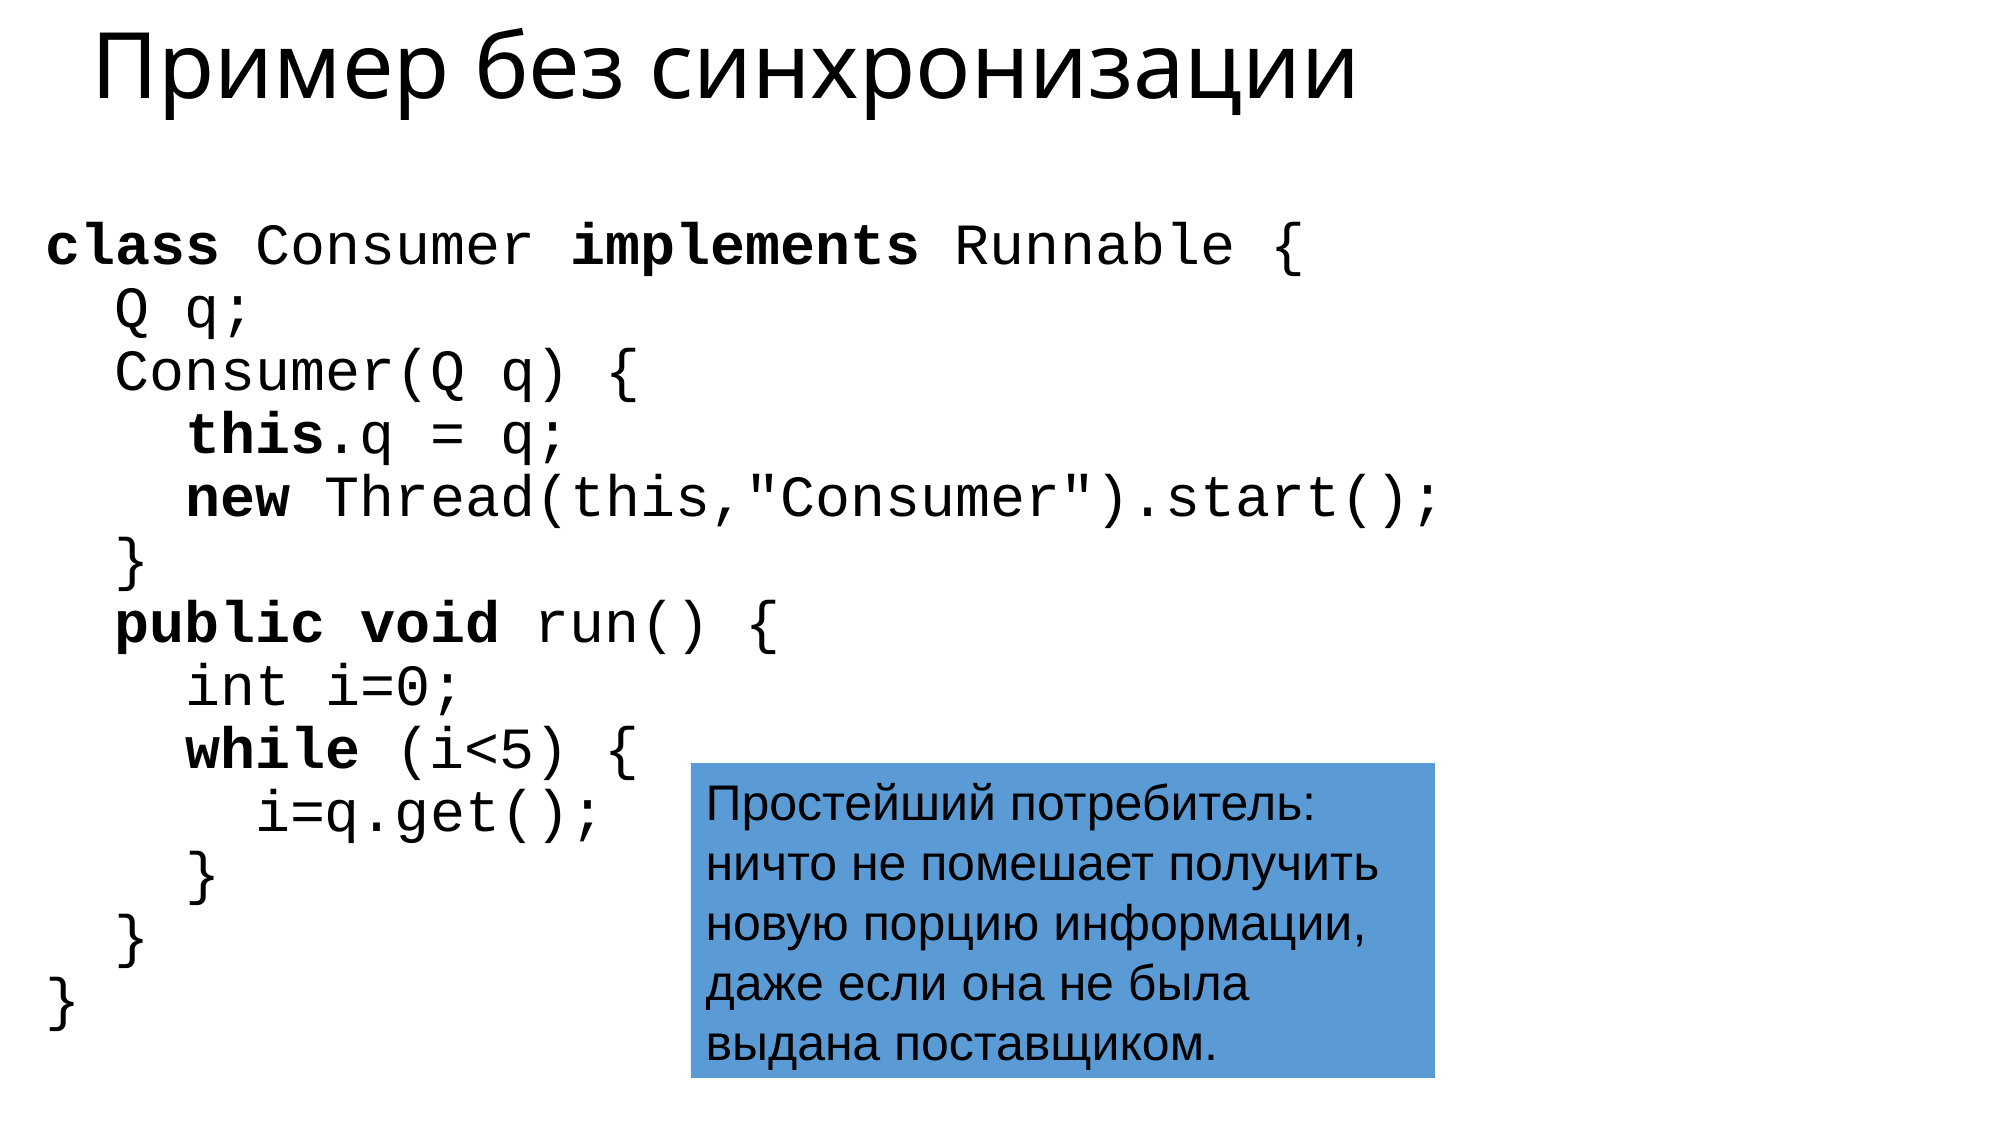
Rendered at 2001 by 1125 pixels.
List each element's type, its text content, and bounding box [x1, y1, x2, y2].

text_box class Consumer implements Runnable { Q q; Consumer(Q q) { this.q = q; new Thread(this,"Consumer").start(); } public void run() { int i=0; while (i<5) { i=q.get(); } } } [30, 206, 1472, 1100]
text_box Пример без синхронизации [64, 0, 1420, 188]
text_box Простейший потребитель: ничто не помешает получить новую порцию информации, даже если она не была выдана поставщиком. [690, 763, 1435, 1078]
